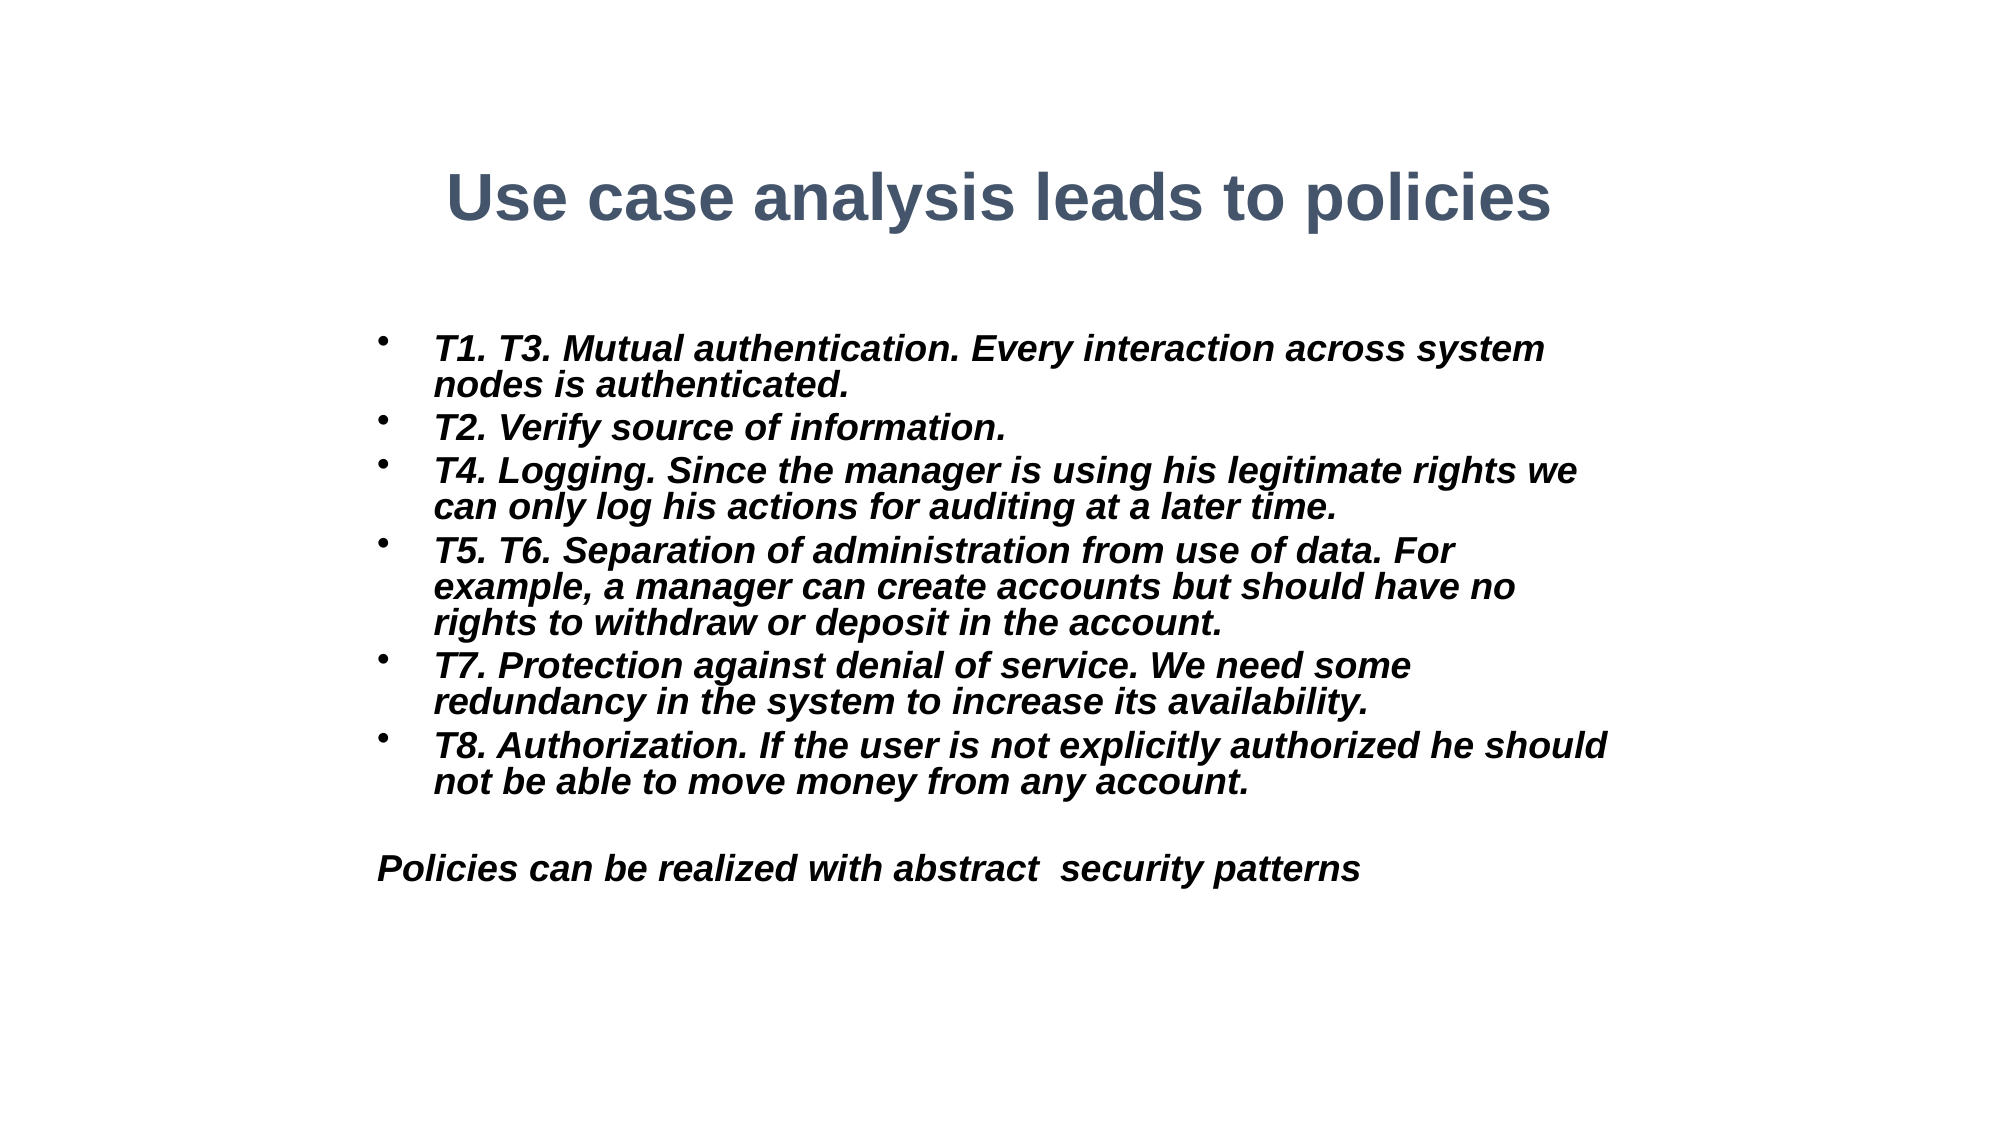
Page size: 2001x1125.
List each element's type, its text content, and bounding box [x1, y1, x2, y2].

text_box Use case analysis leads to policies [362, 99, 1638, 288]
text_box T1. T3. Mutual authentication. Every interaction across system nodes is authenticated. T2. Verify source of information. T4. Logging. Since the manager is using his legitimate rights we can only log his actions for auditing at a later time. T5. T6. Separation of administration from use of data. For example, a manager can create accounts but should have no rights to withdraw or deposit in the account. T7. Protection against denial of service. We need some redundancy in the system to increase its availability. T8. Authorization. If the user is not explicitly authorized he should not be able to move money from any account. Policies can be realized with abstract security patterns [362, 324, 1638, 1000]
